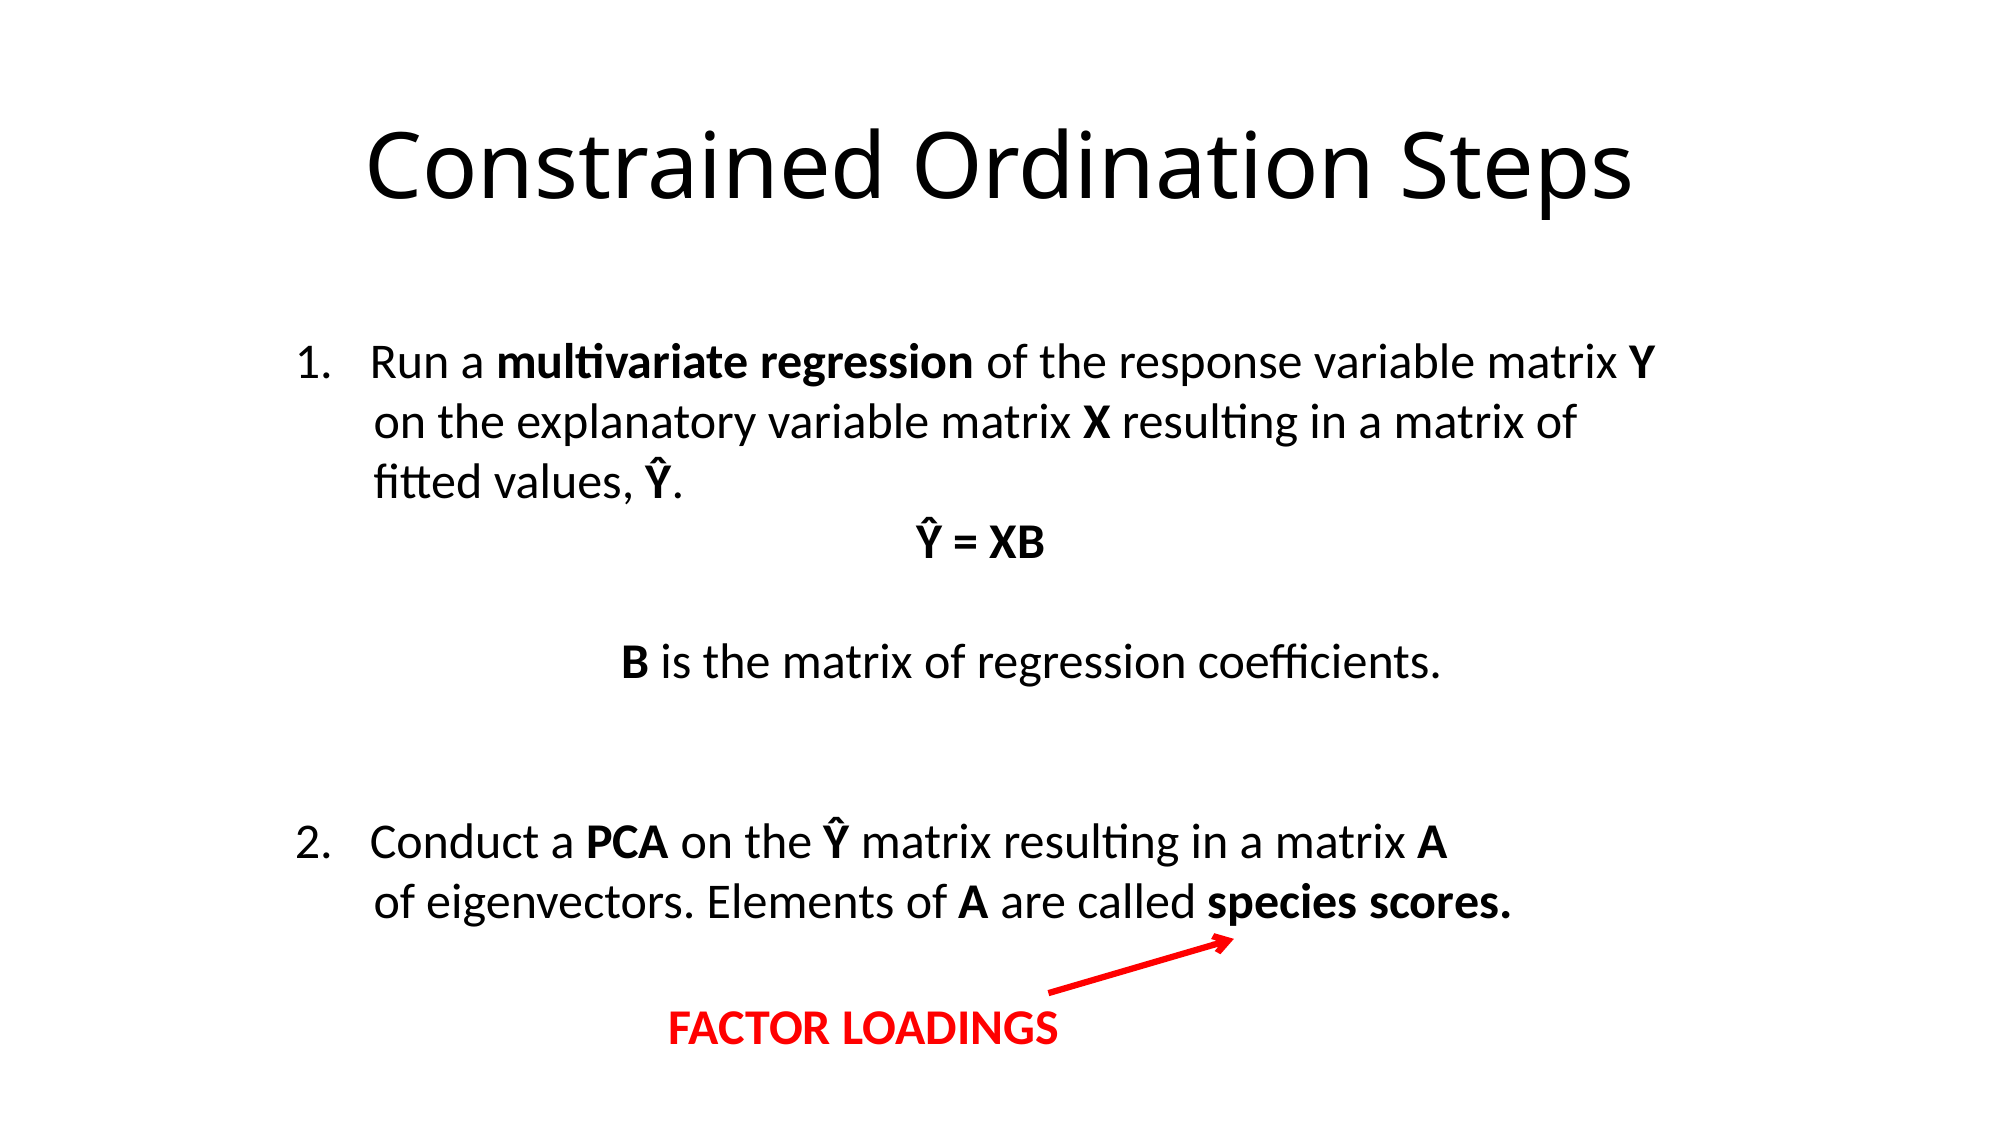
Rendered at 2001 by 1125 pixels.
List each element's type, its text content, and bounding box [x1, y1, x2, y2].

text_box FACTOR LOADINGS [654, 986, 1075, 1062]
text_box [1048, 938, 1234, 994]
text_box Run a multivariate regression of the response variable matrix Y on the explanatory variable matrix X resulting in a matrix of fitted values, Ŷ. Ŷ = XB B is the matrix of regression coefficients. Conduct a PCA on the Ŷ matrix resulting in a matrix A of eigenvectors. Elements of A are called species scores. [280, 320, 1682, 1116]
title Constrained Ordination Steps [137, 59, 1863, 278]
